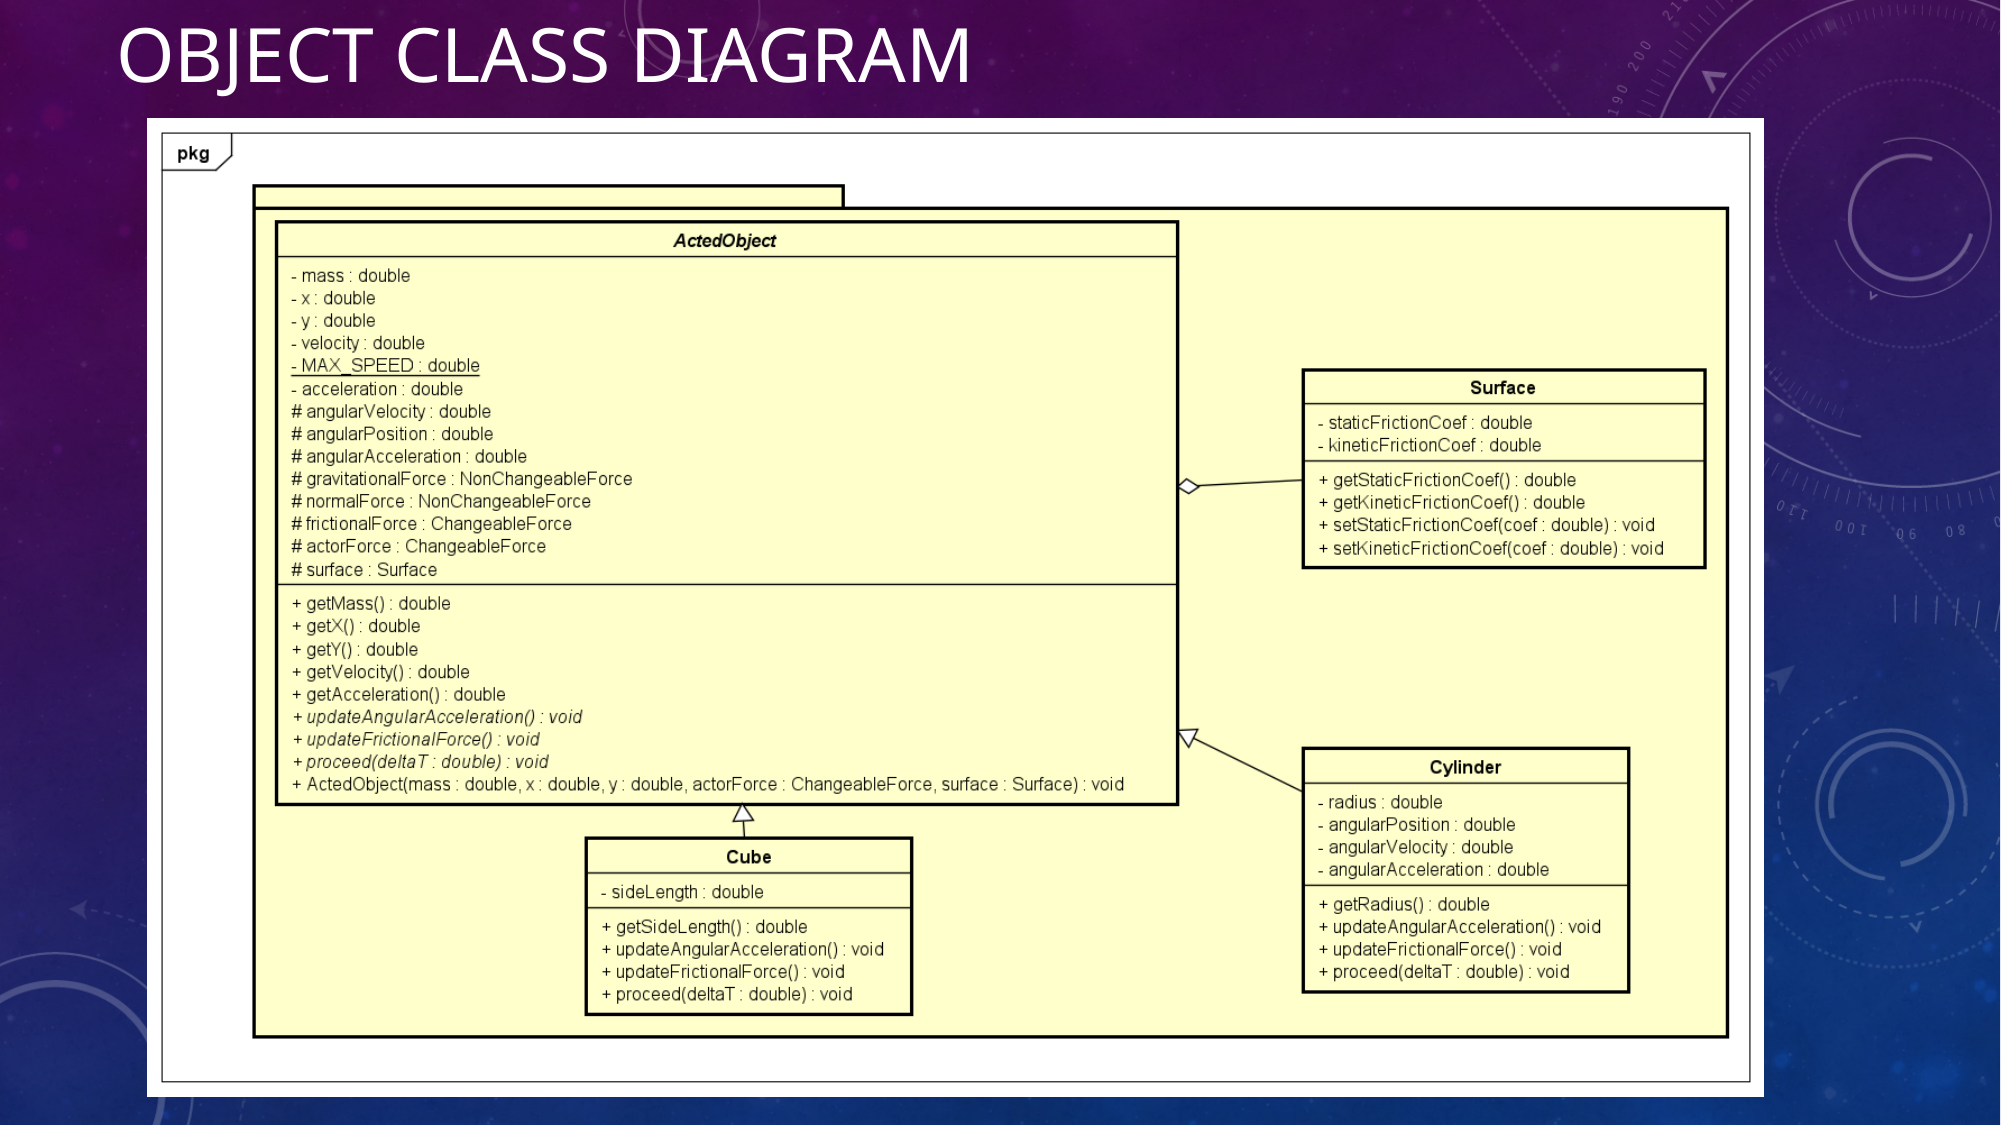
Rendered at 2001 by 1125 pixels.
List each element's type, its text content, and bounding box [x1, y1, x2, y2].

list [147, 117, 1764, 1097]
title OBJECT CLASS DIAGRAM [100, 0, 1763, 172]
picture [0, 0, 2001, 1125]
